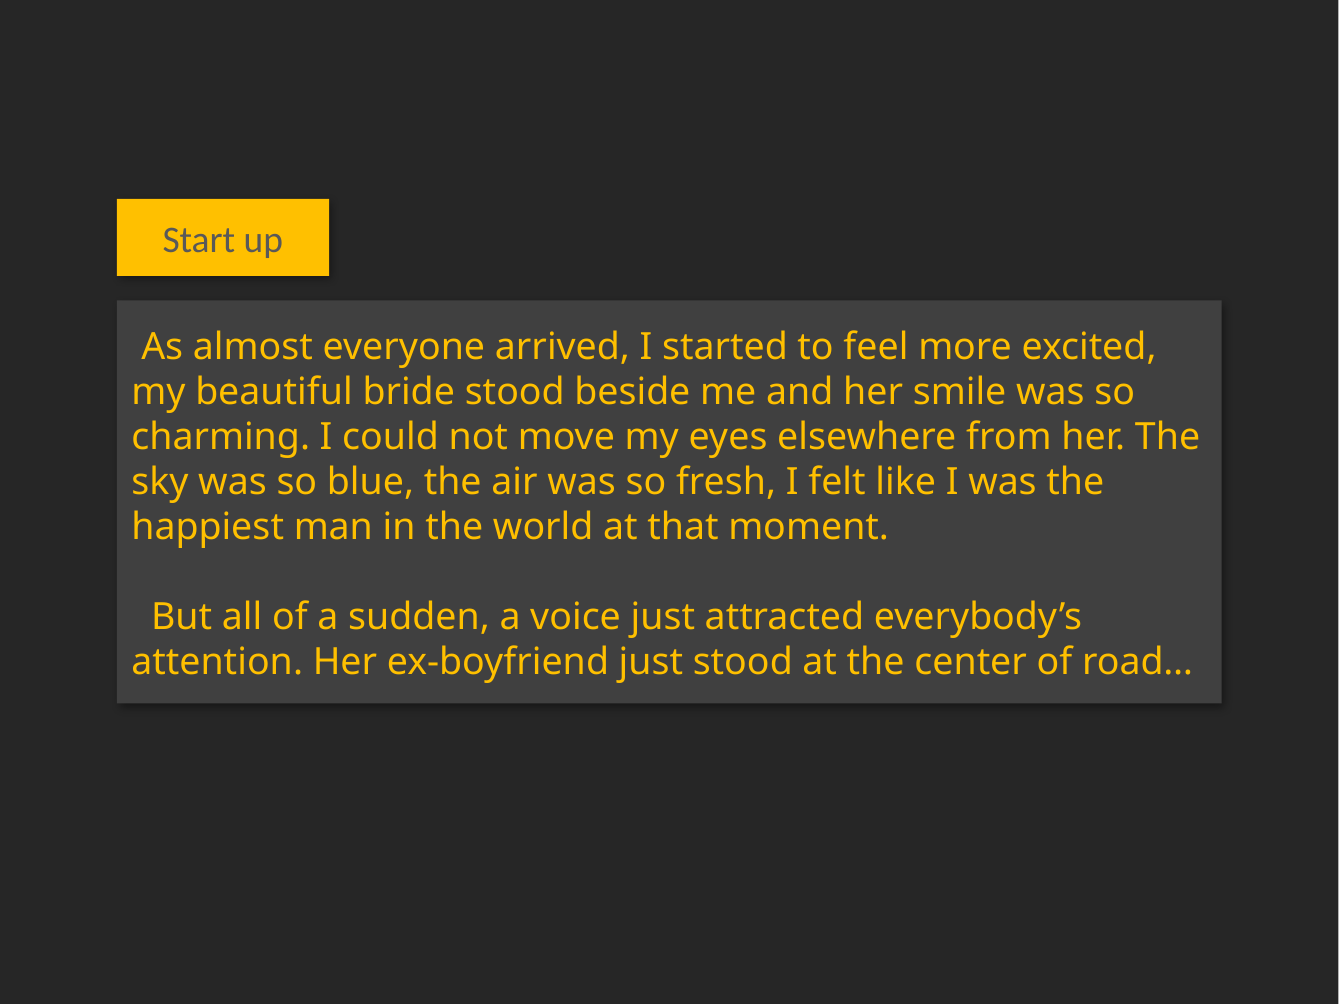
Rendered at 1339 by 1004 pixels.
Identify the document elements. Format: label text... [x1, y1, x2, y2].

text_box As almost everyone arrived, I started to feel more excited, my beautiful bride stood beside me and her smile was so charming. I could not move my eyes elsewhere from her. The sky was so blue, the air was so fresh, I felt like I was the happiest man in the world at that moment. But all of a sudden, a voice just attracted everybody’s attention. Her ex-boyfriend just stood at the center of road… [116, 299, 1223, 704]
text_box Start up [116, 198, 330, 277]
